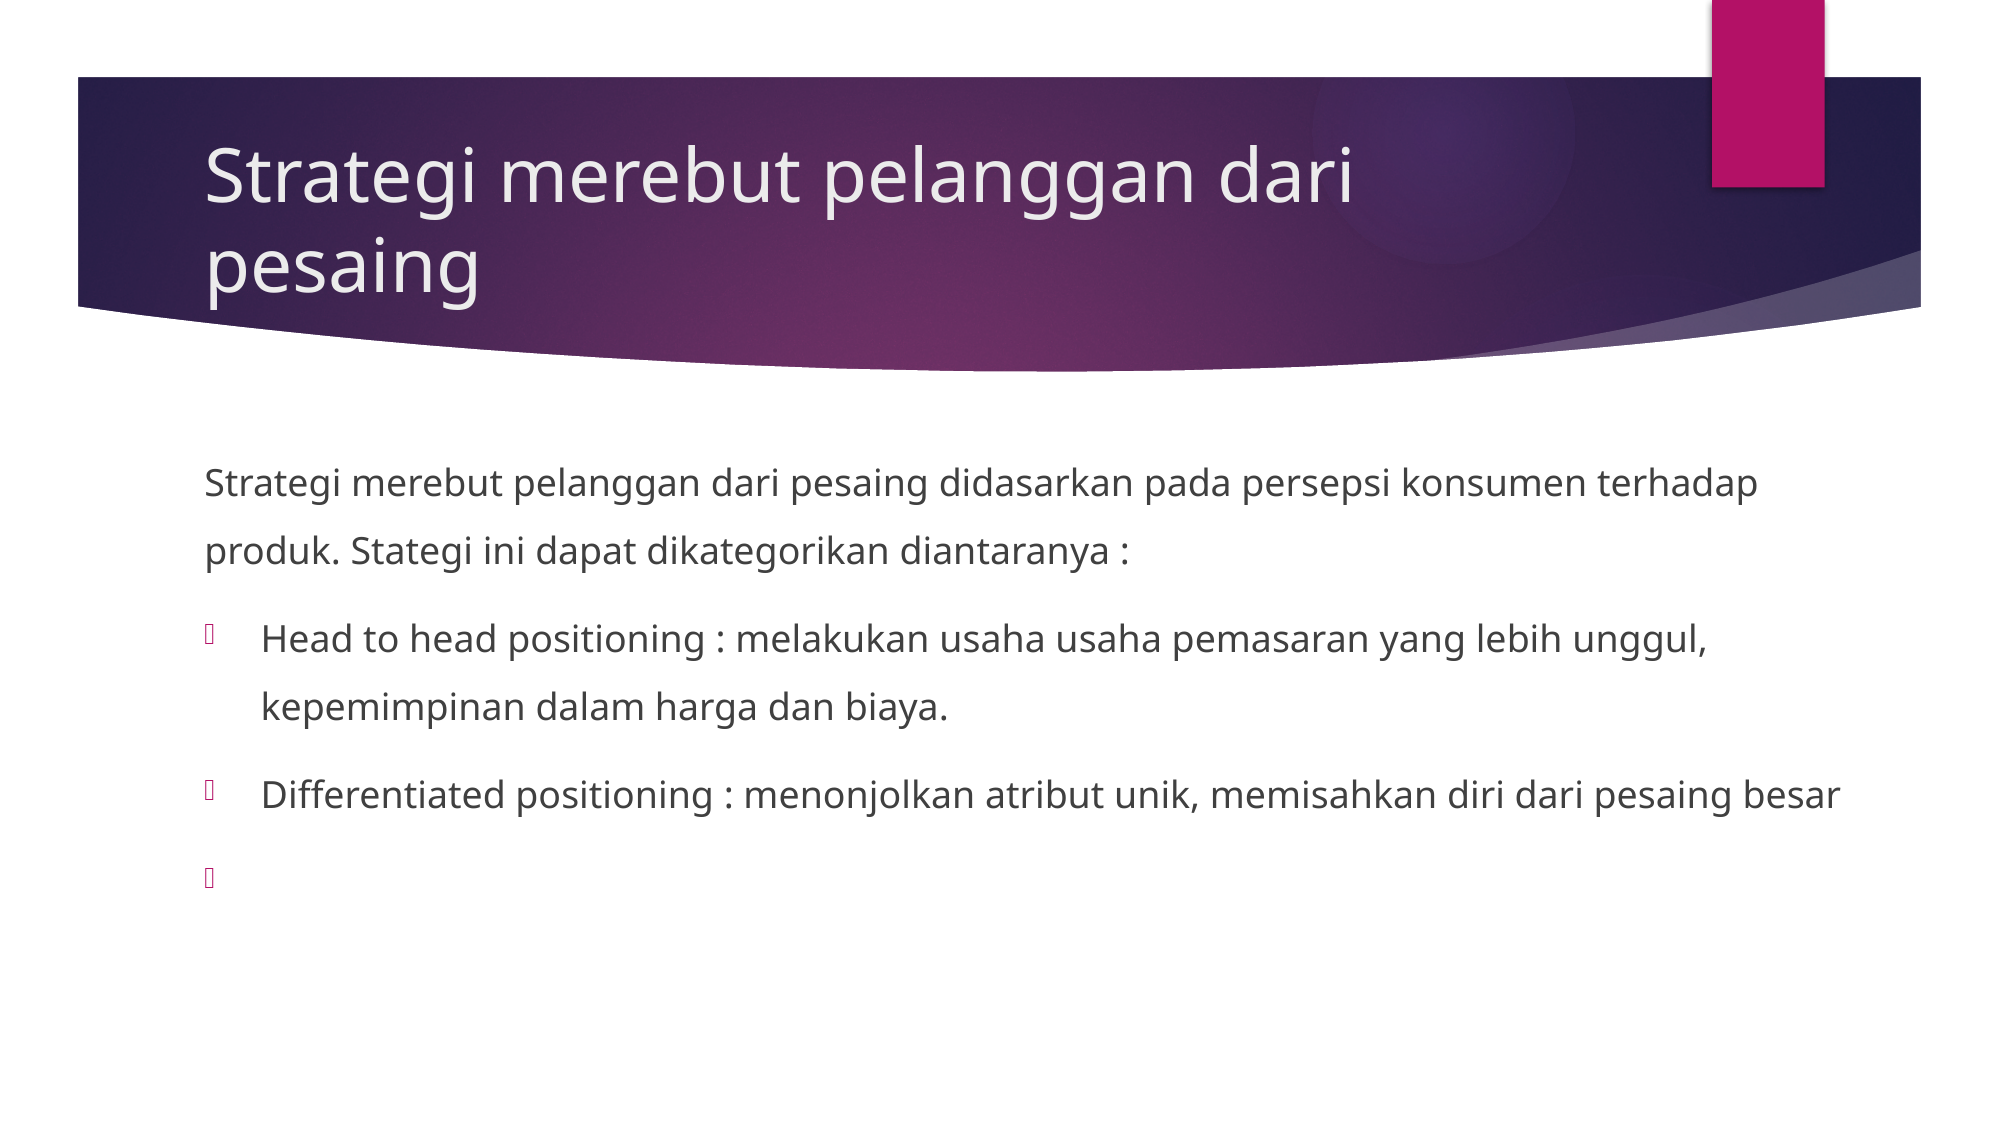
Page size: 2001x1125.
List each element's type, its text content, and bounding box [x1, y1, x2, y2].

title Strategi merebut pelanggan dari pesaing [189, 159, 1655, 276]
list Strategi merebut pelanggan dari pesaing didasarkan pada persepsi konsumen terhadap produk. Stategi ini dapat dikategorikan diantaranya : Head to head positioning : melakukan usaha usaha pemasaran yang lebih unggul, kepemimpinan dalam harga dan biaya. Differentiated positioning : menonjolkan atribut unik, memisahkan diri dari pesaing besar [189, 429, 1866, 1069]
